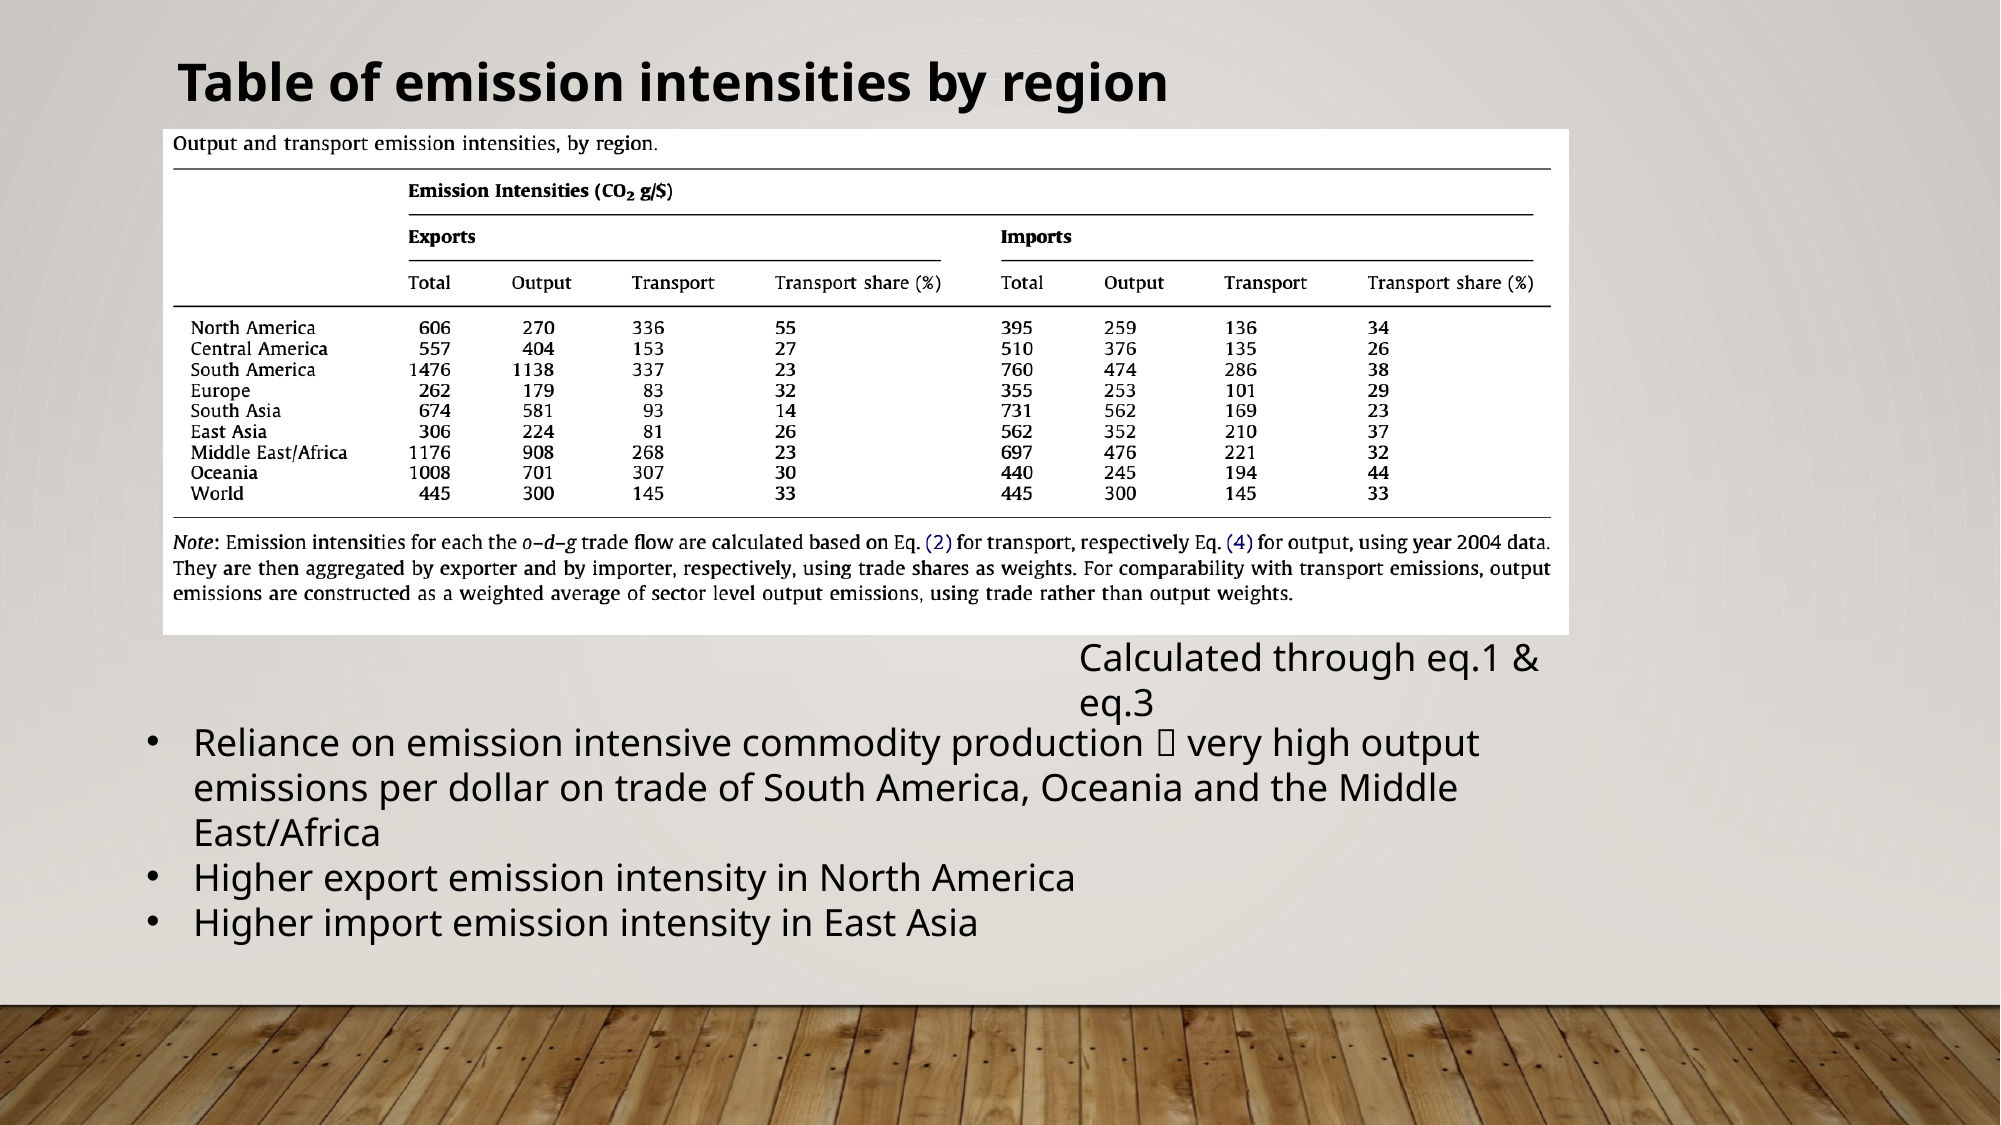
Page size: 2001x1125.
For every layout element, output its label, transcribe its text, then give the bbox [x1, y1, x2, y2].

text_box Reliance on emission intensive commodity production  very high output emissions per dollar on trade of South America, Oceania and the Middle East/Africa Higher export emission intensity in North America Higher import emission intensity in East Asia [131, 711, 1600, 951]
picture [0, 1005, 2000, 1125]
text_box Calculated through eq.1 & eq.3 [1064, 626, 1600, 731]
text_box Table of emission intensities by region [163, 42, 1508, 120]
picture [162, 129, 1569, 635]
